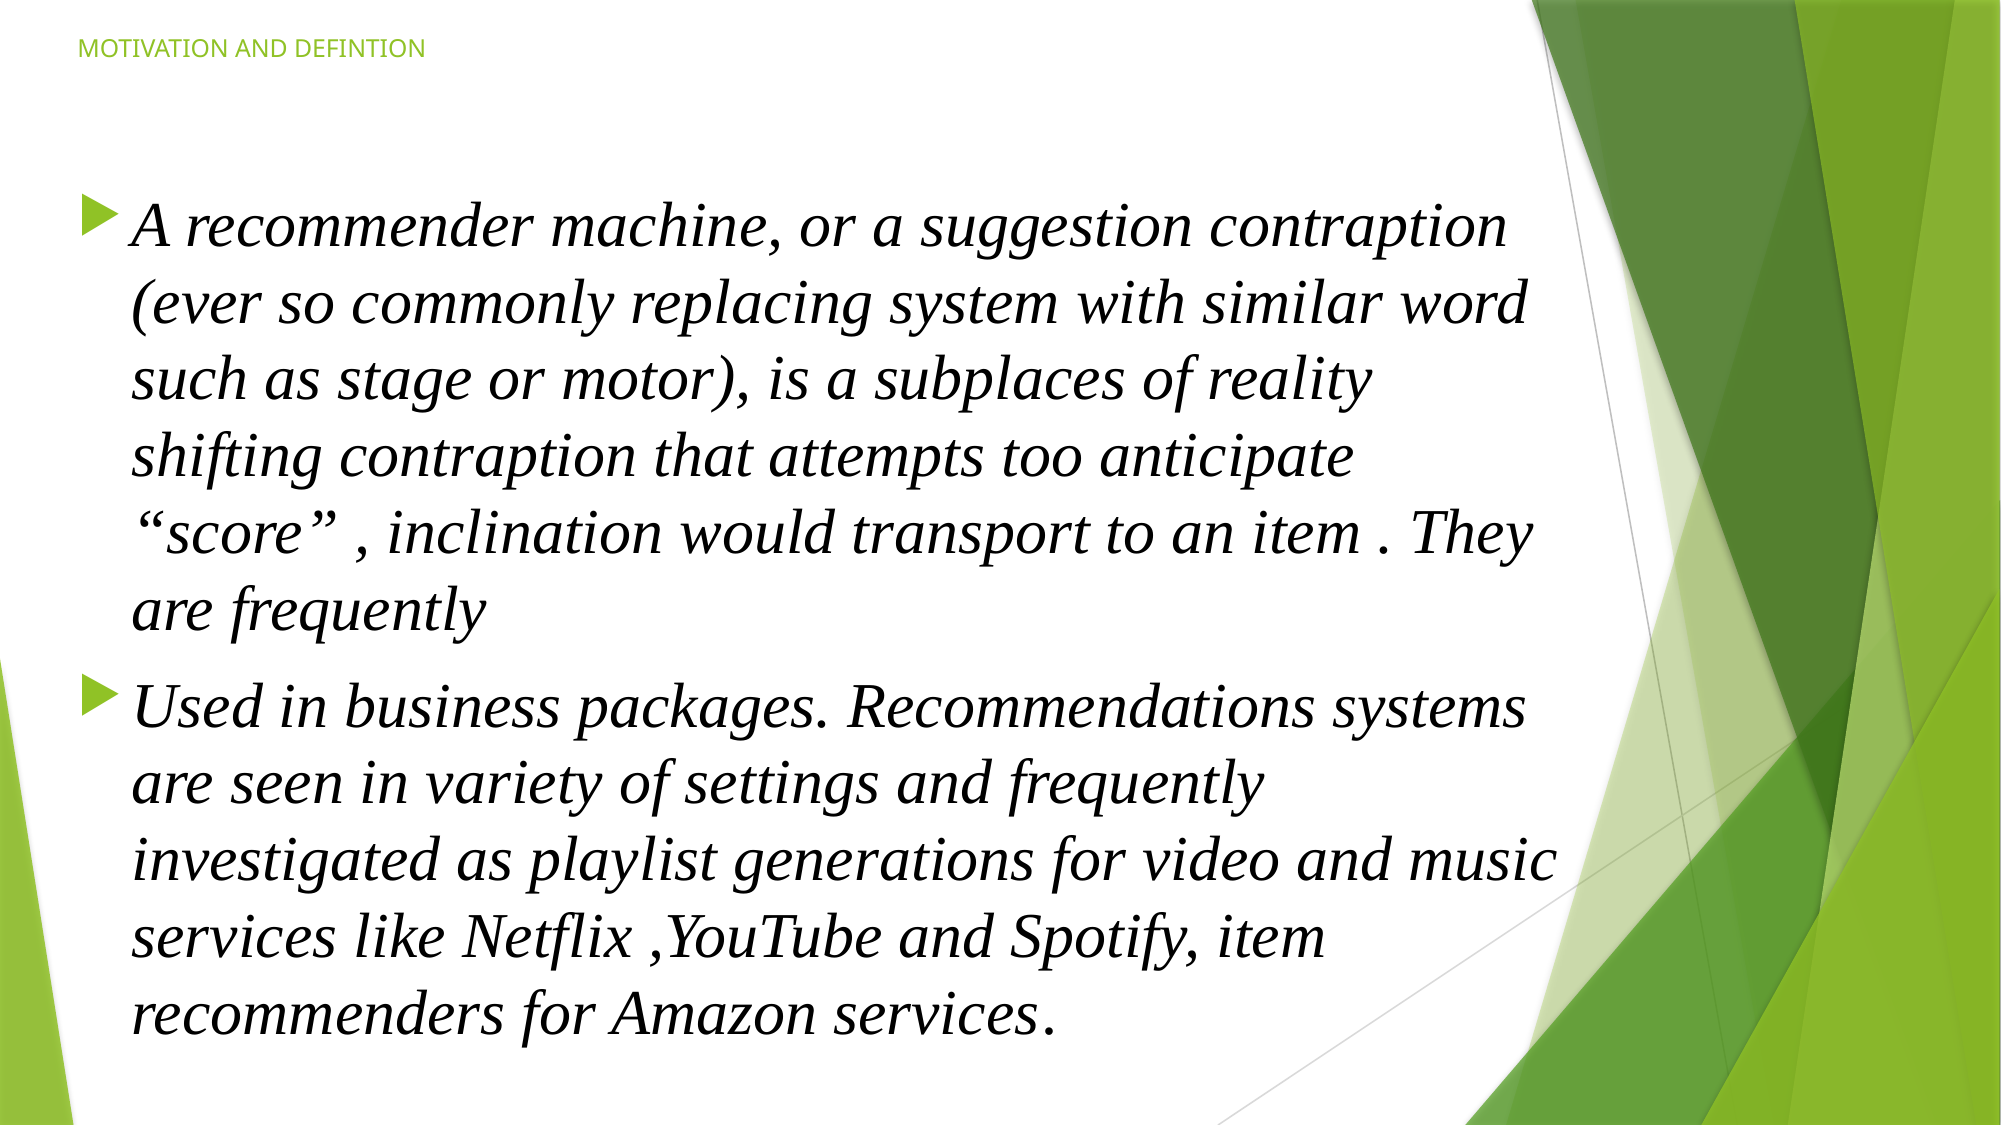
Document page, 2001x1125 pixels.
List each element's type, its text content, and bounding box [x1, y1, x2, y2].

list A recommender machine, or a suggestion contraption (ever so commonly replacing system with similar word such as stage or motor), is a subplaces of reality shifting contraption that attempts too anticipate “score” , inclination would transport to an item . They are frequently Used in business packages. Recommendations systems are seen in variety of settings and frequently investigated as playlist generations for video and music services like Netflix ,YouTube and Spotify, item recommenders for Amazon services. [62, 174, 1593, 1064]
title MOTIVATION AND DEFINTION [62, 24, 1513, 101]
